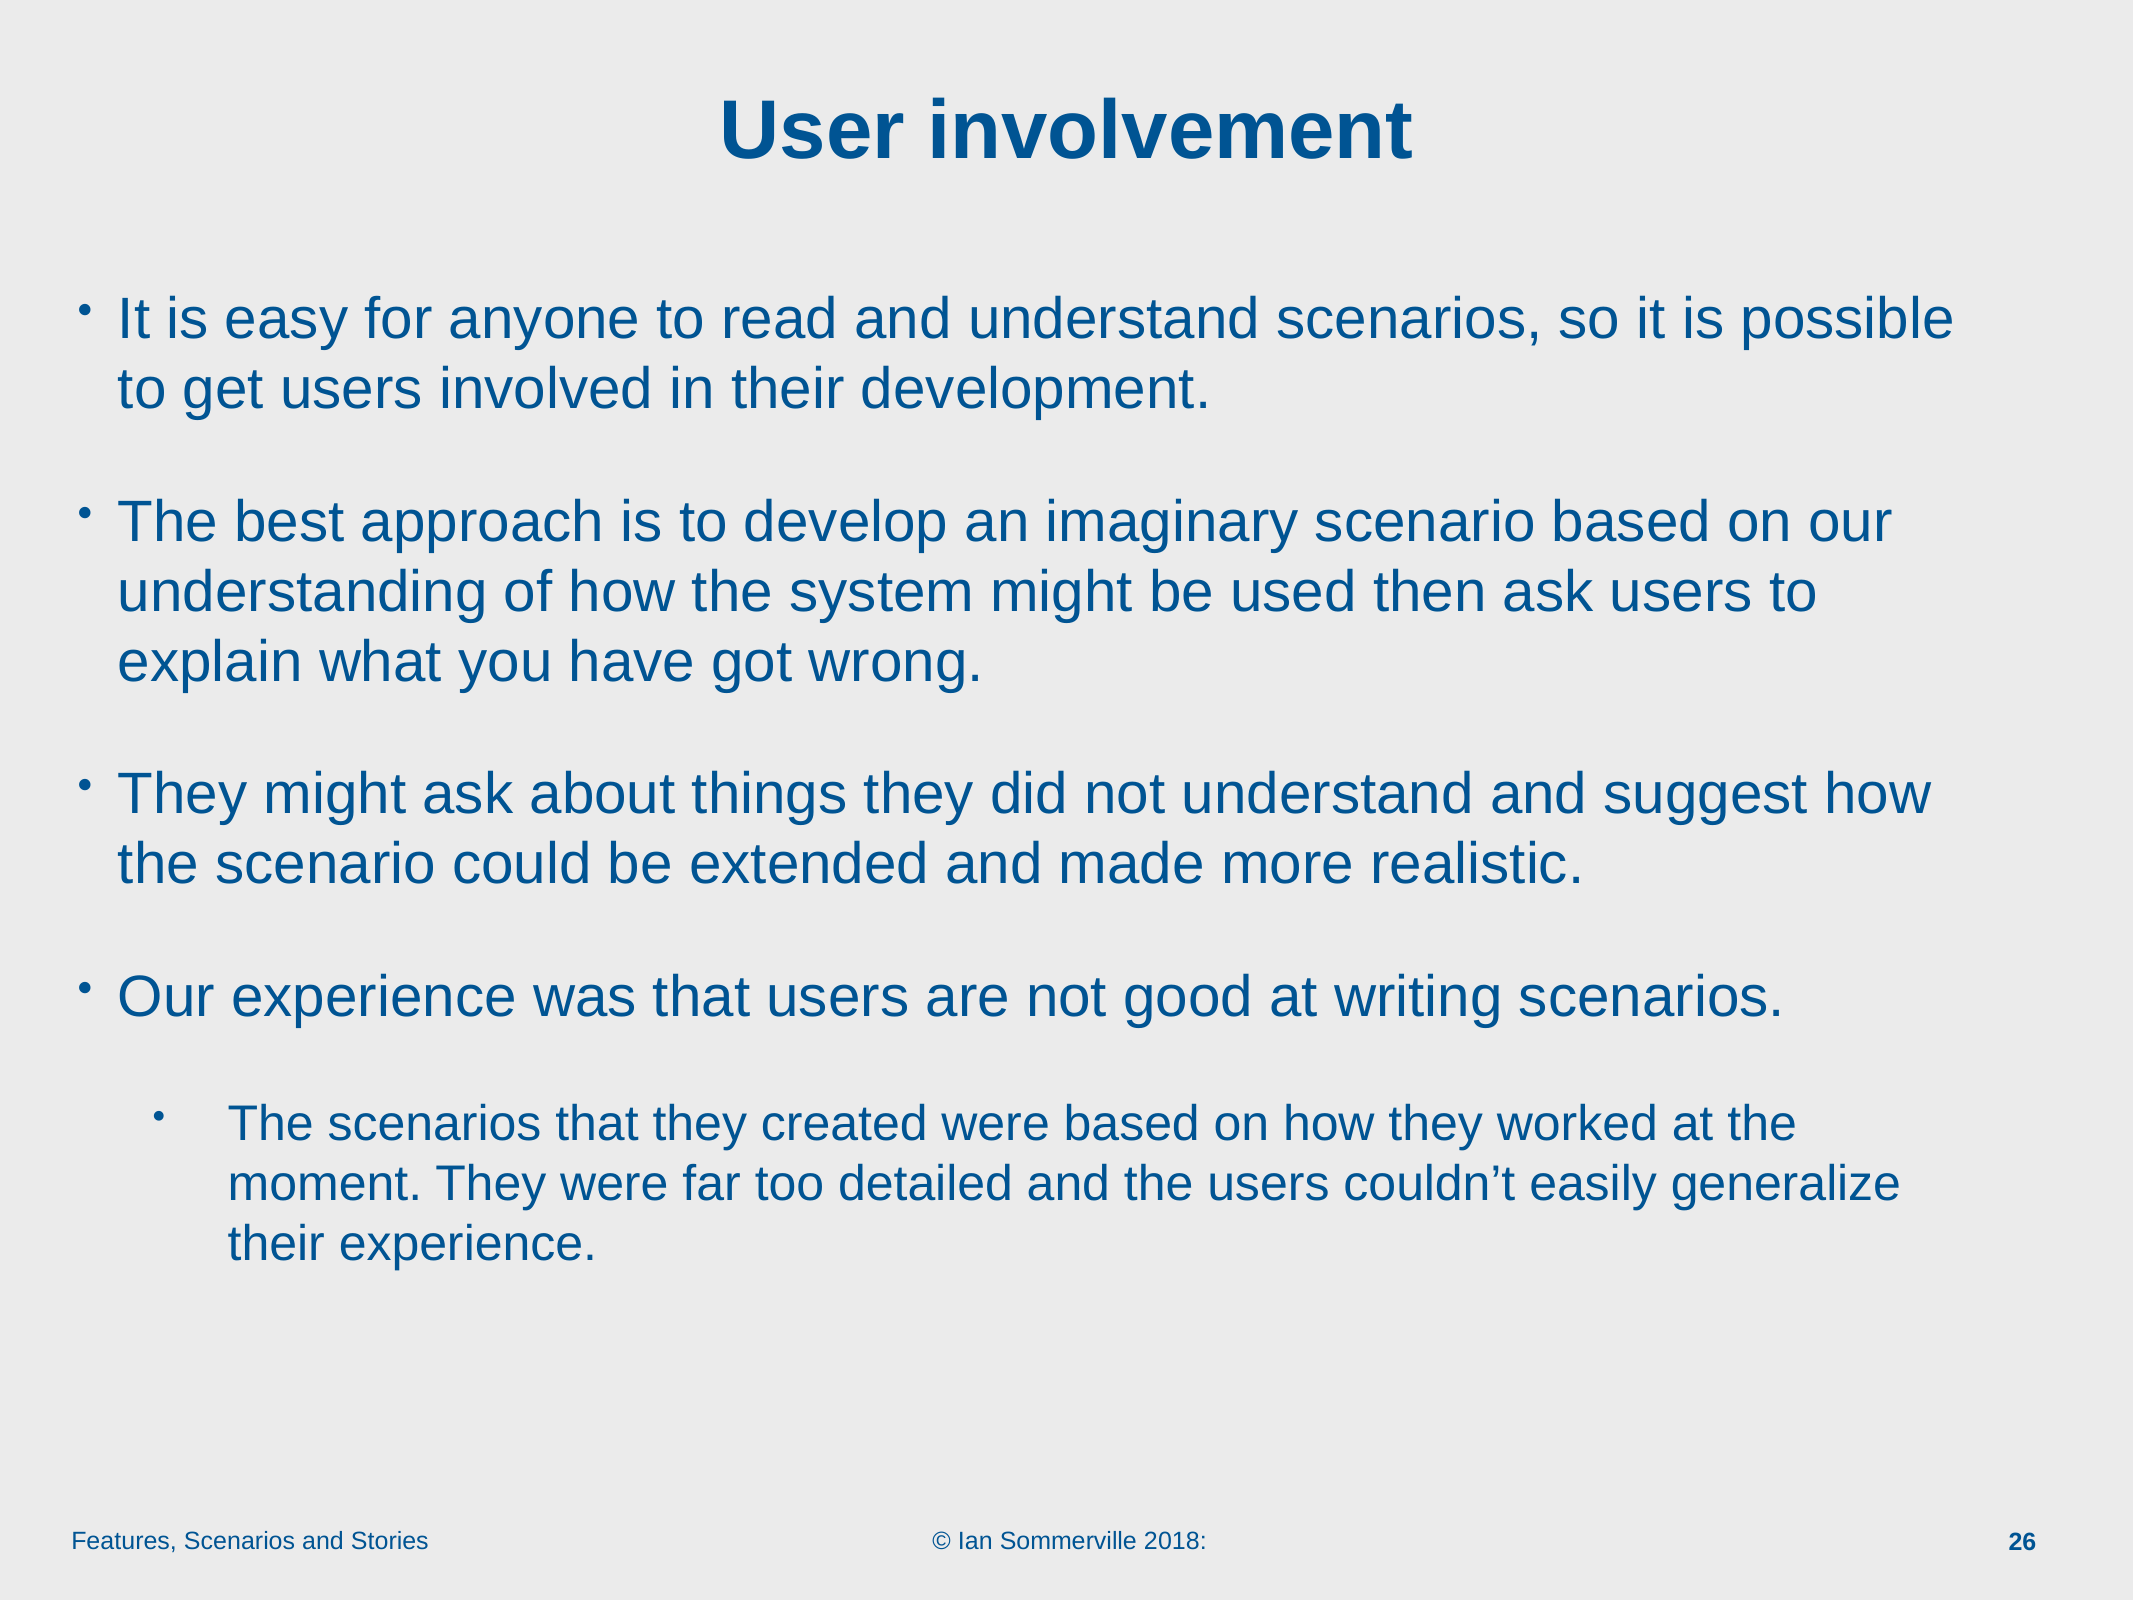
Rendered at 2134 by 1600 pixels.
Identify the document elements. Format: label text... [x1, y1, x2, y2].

list It is easy for anyone to read and understand scenarios, so it is possible to get users involved in their development. The best approach is to develop an imaginary scenario based on our understanding of how the system might be used then ask users to explain what you have got wrong. They might ask about things they did not understand and suggest how the scenario could be extended and made more realistic. Our experience was that users are not good at writing scenarios. The scenarios that they created were based on how they worked at the moment. They were far too detailed and the users couldn’t easily generalize their experience. [68, 271, 2016, 1454]
title User involvement [80, 66, 2053, 248]
slide_number 26 [1997, 1516, 2046, 1563]
